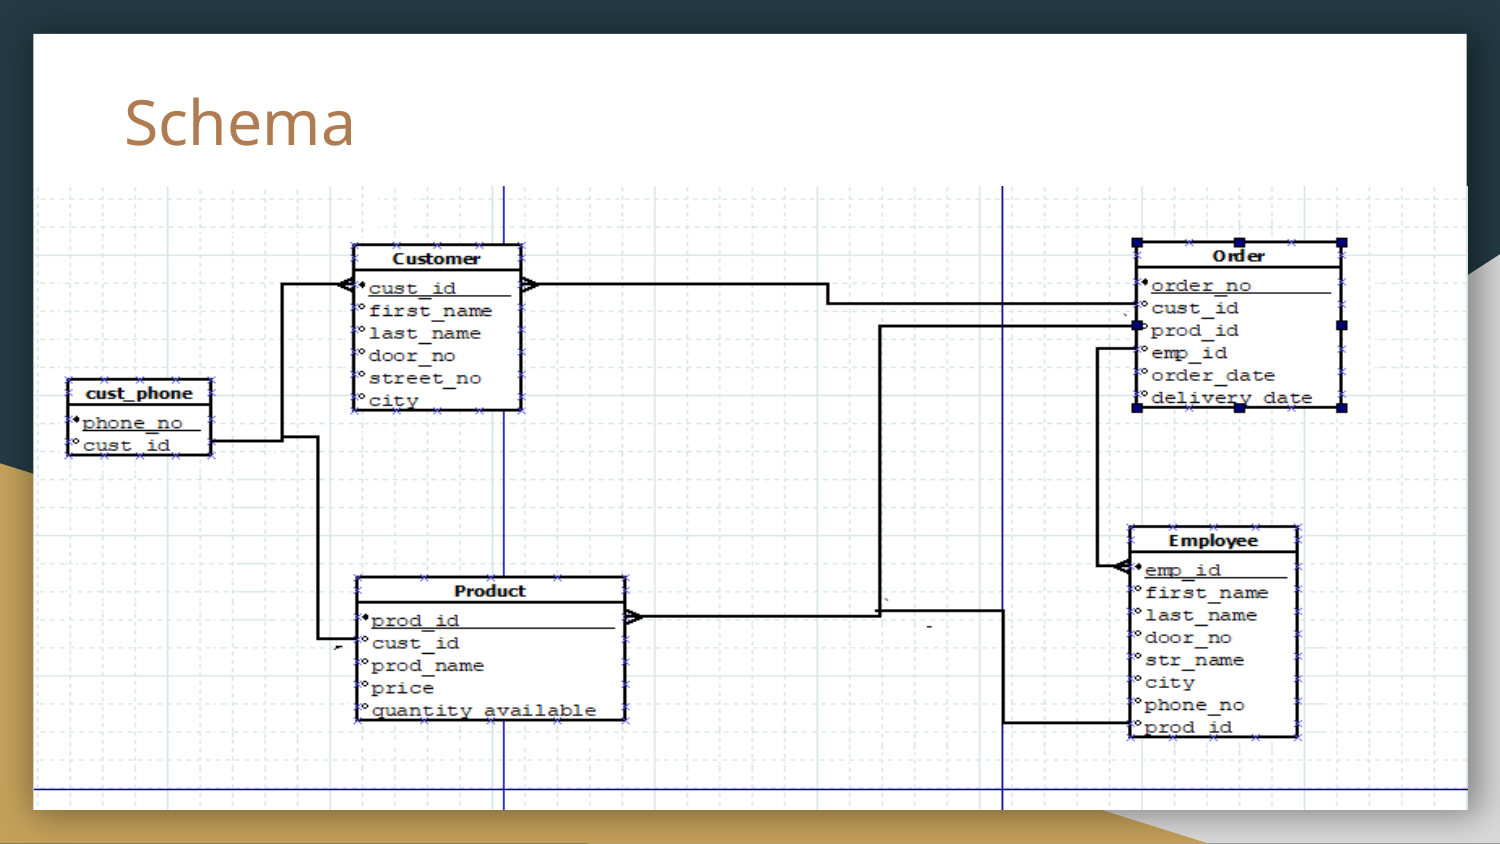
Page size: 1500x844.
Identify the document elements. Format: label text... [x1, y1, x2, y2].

picture [34, 186, 1468, 810]
title Schema [109, 67, 1341, 184]
